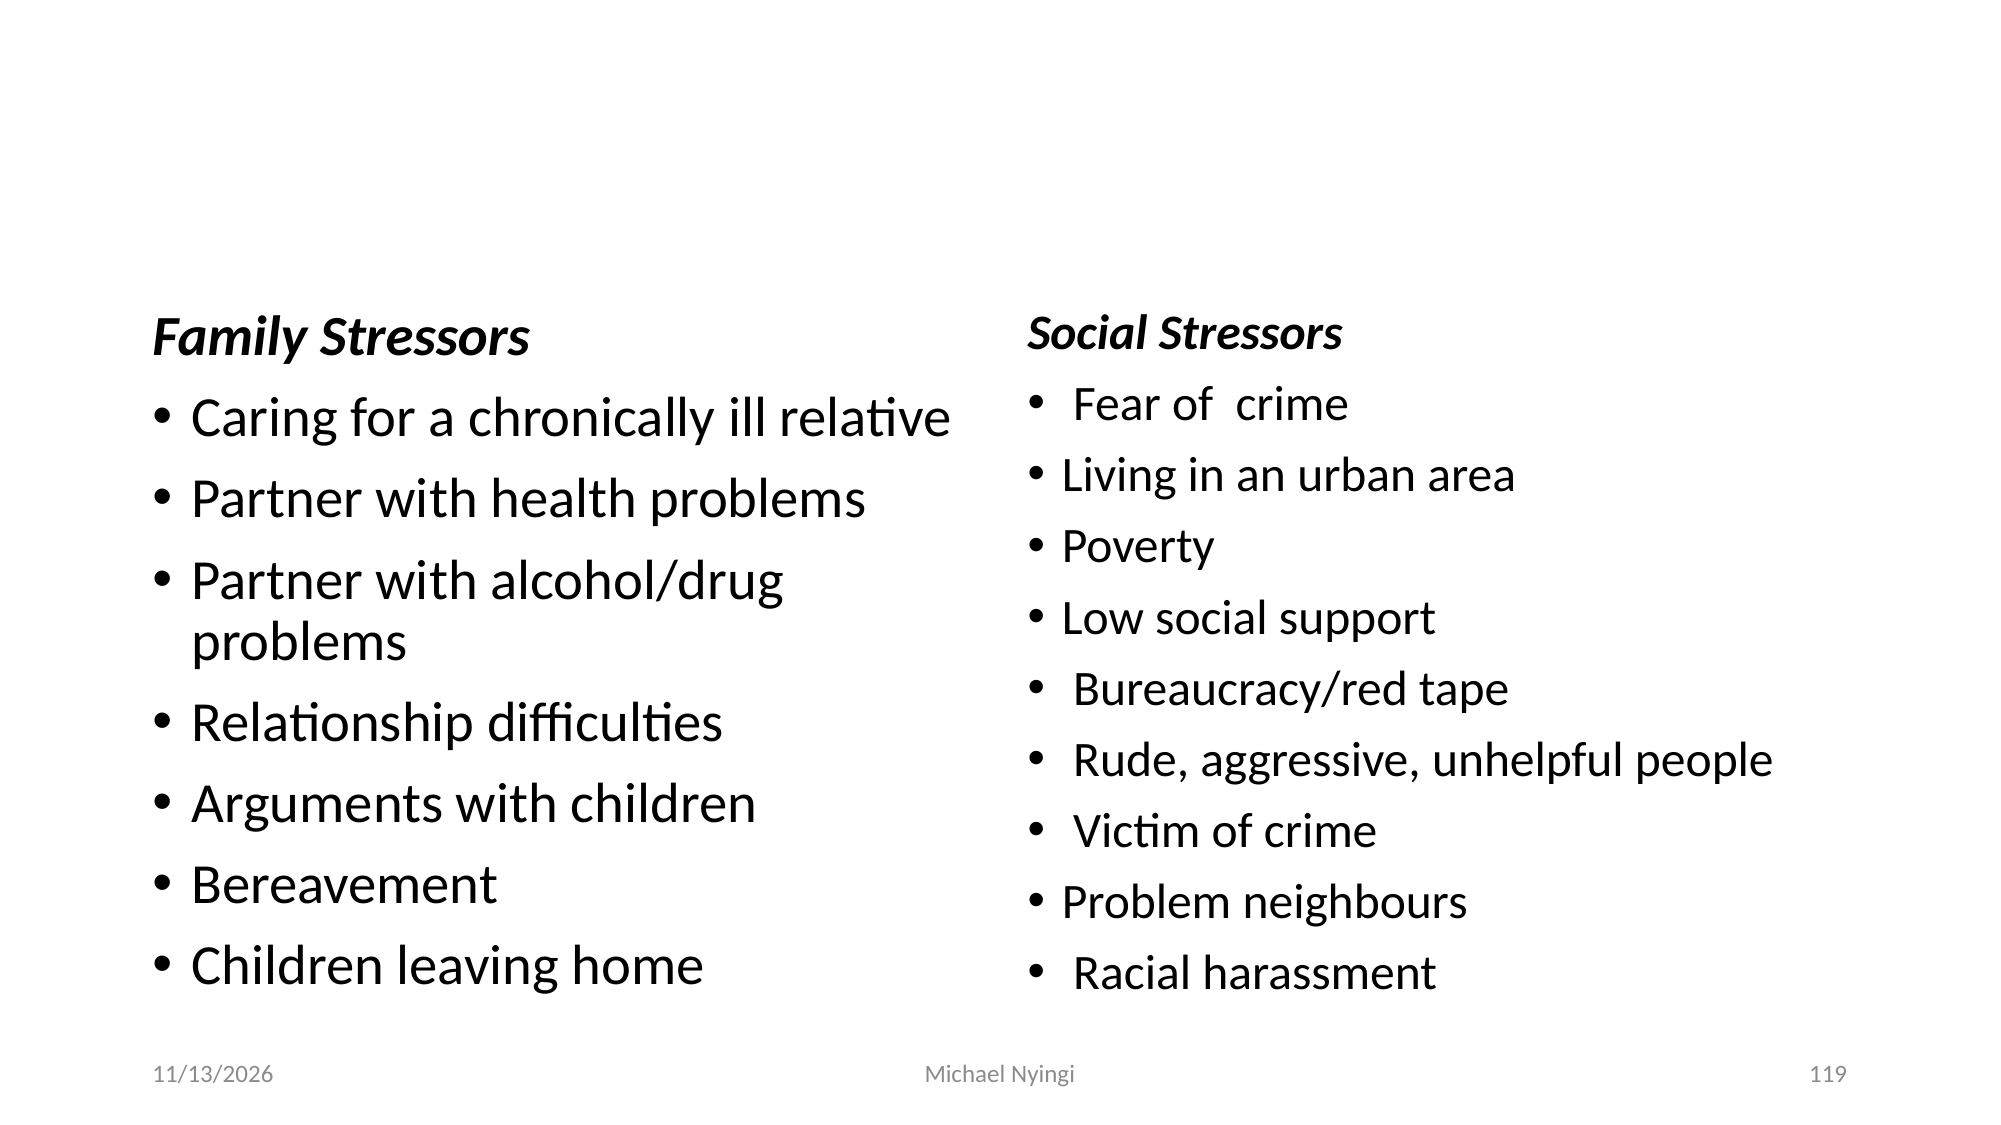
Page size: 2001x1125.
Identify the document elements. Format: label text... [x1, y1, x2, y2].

list Family Stressors Caring for a chronically ill relative Partner with health problems Partner with alcohol/drug problems Relationship difficulties Arguments with children Bereavement Children leaving home [137, 299, 988, 1014]
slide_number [137, 1042, 588, 1103]
slide_number 119 [1412, 1042, 1863, 1103]
footer Michael Nyingi [662, 1042, 1338, 1103]
list Social Stressors Fear of crime Living in an urban area Poverty Low social support Bureaucracy/red tape Rude, aggressive, unhelpful people Victim of crime Problem neighbours Racial harassment [1012, 299, 1863, 1014]
